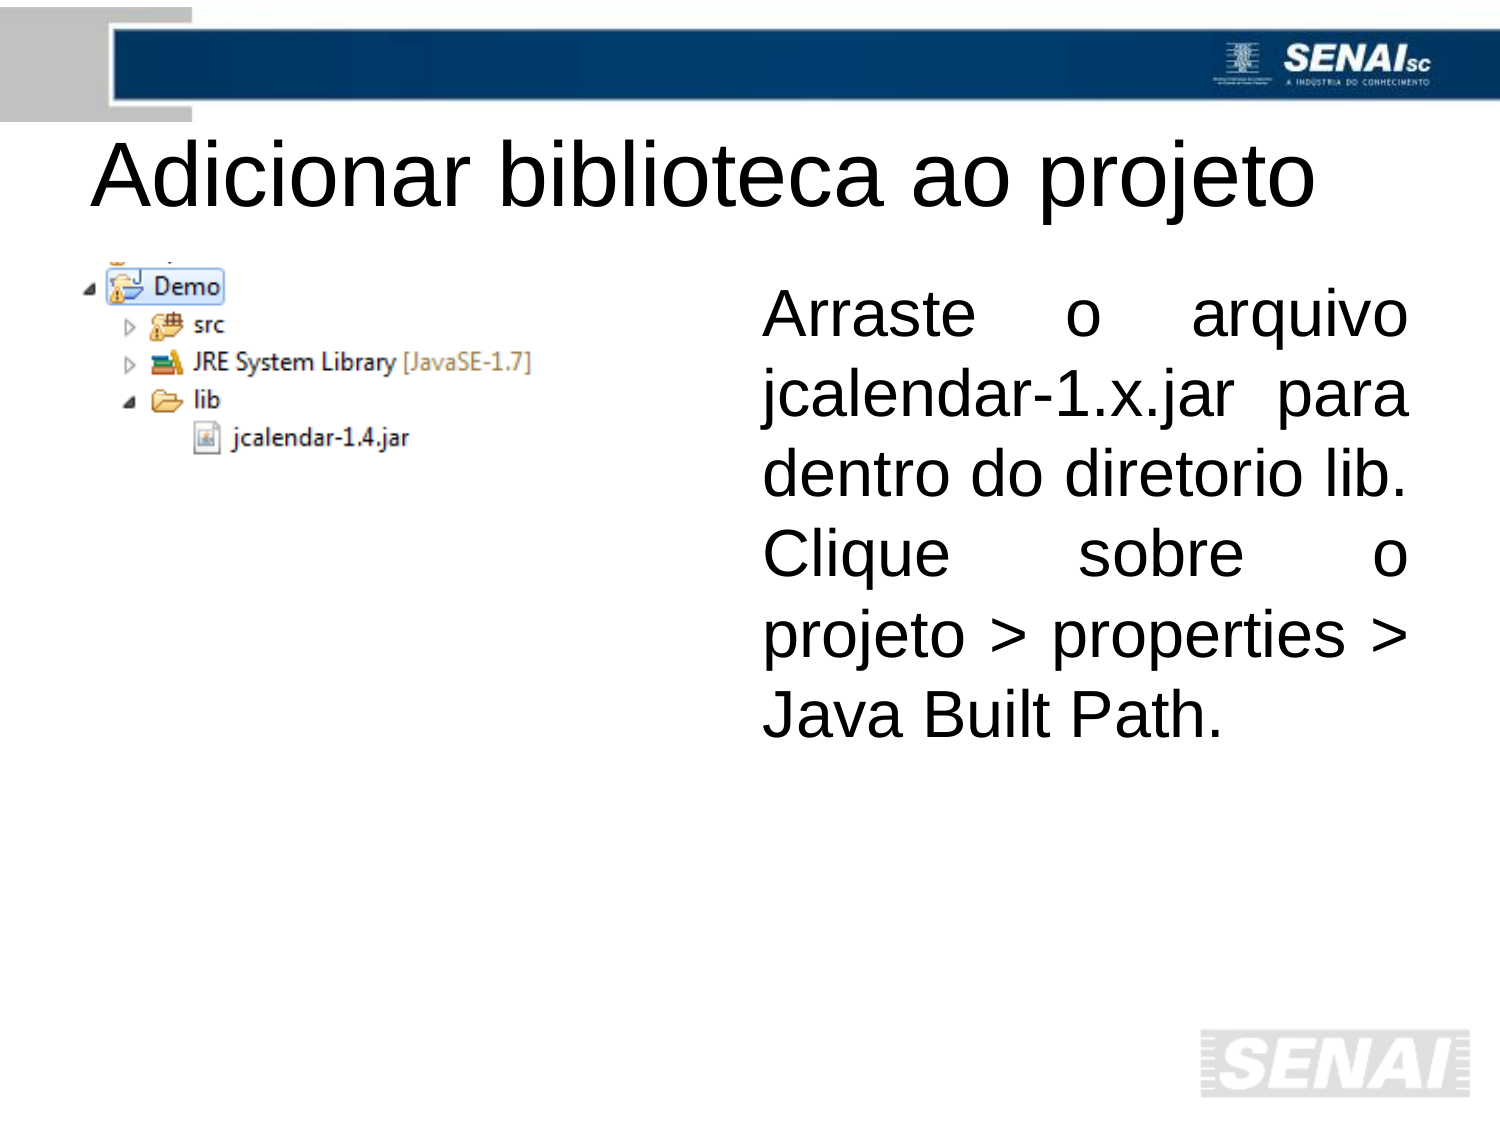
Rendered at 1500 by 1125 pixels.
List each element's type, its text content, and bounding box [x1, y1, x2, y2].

picture [0, 7, 1500, 122]
picture [74, 262, 544, 457]
title Adicionar biblioteca ao projeto [75, 45, 1425, 233]
list Arraste o arquivo jcalendar-1.x.jar para dentro do diretorio lib. Clique sobre o projeto > properties > Java Built Path. [747, 262, 1425, 1005]
